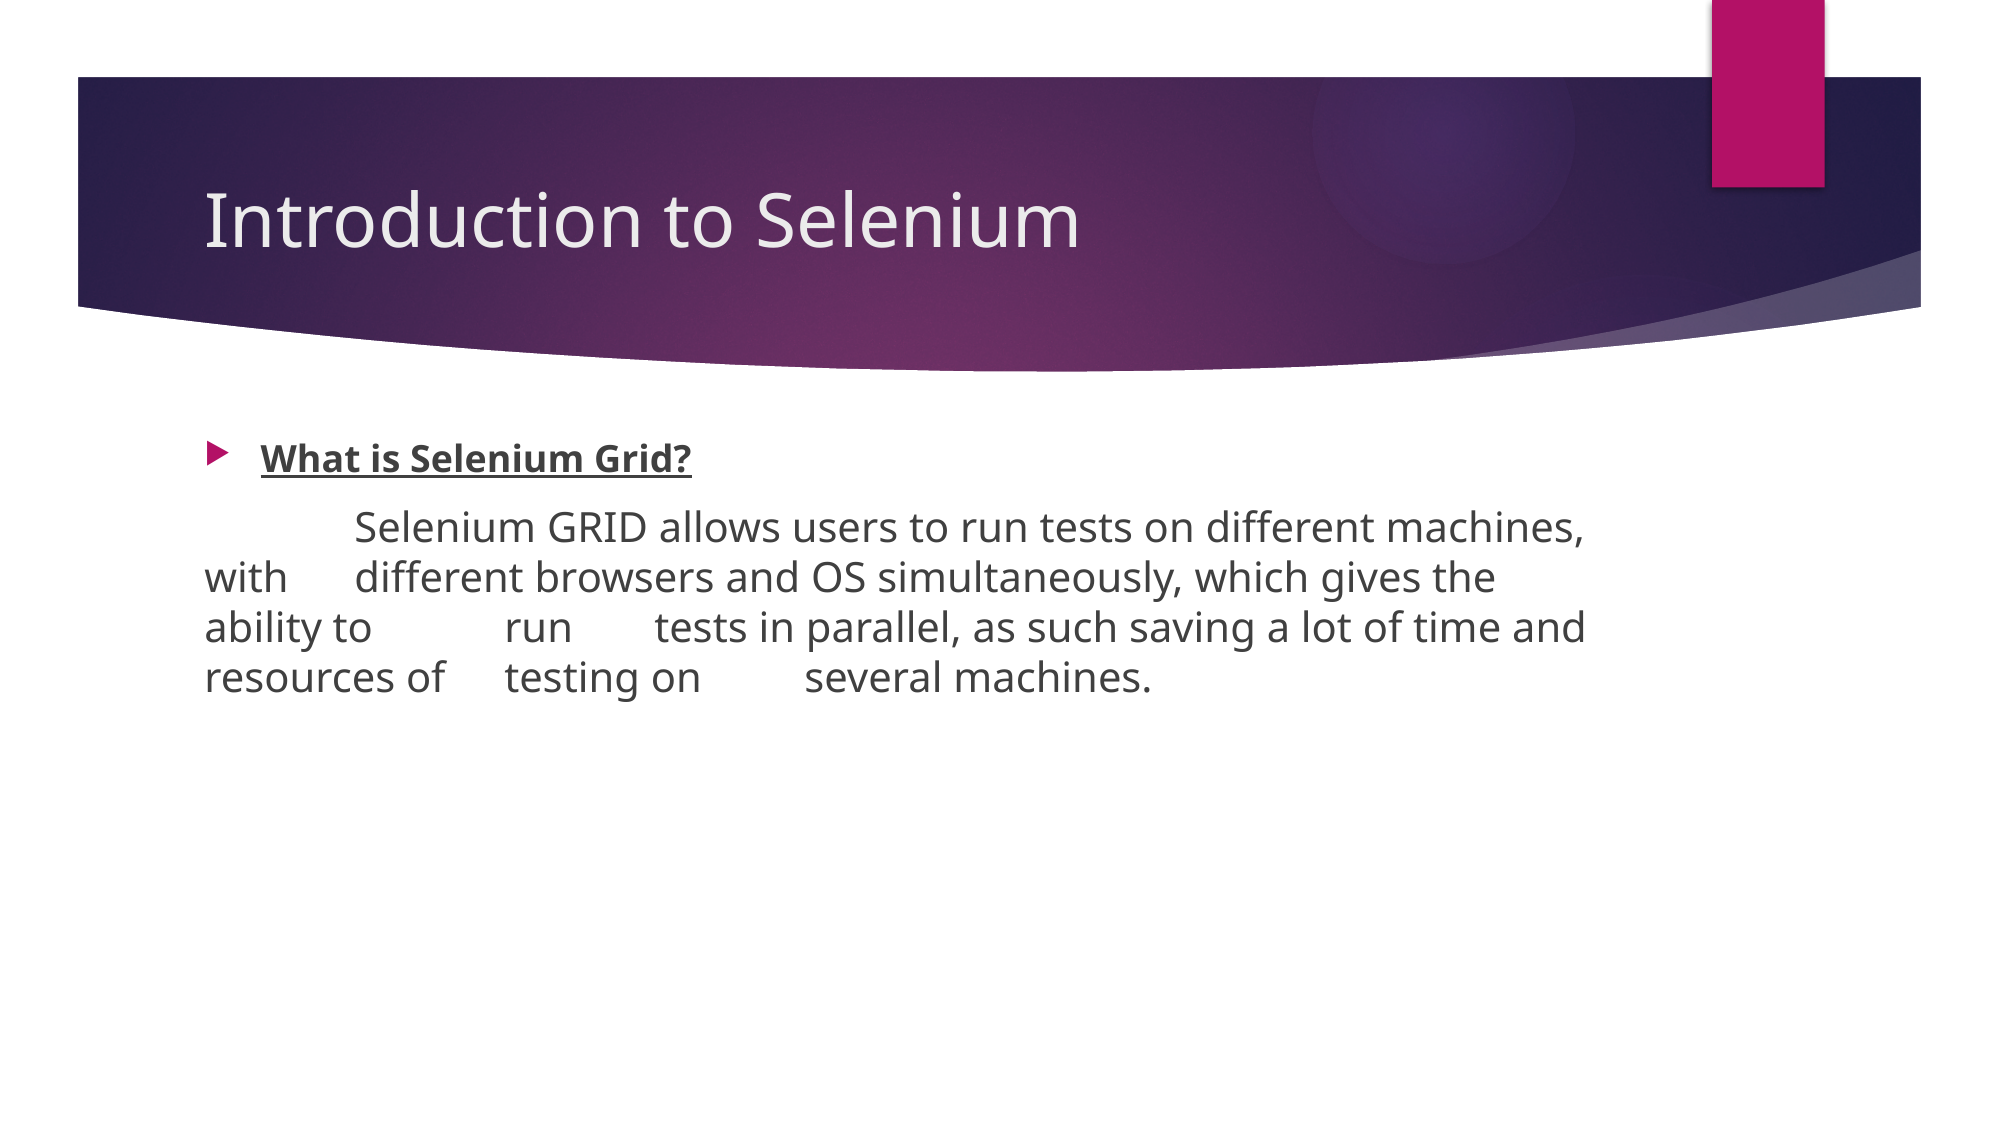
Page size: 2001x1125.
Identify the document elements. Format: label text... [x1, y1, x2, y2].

list What is Selenium Grid? Selenium GRID allows users to run tests on different machines, with different browsers and OS simultaneously, which gives the ability to run tests in parallel, as such saving a lot of time and resources of testing on several machines. [189, 427, 1638, 988]
title Introduction to Selenium [189, 159, 1627, 276]
